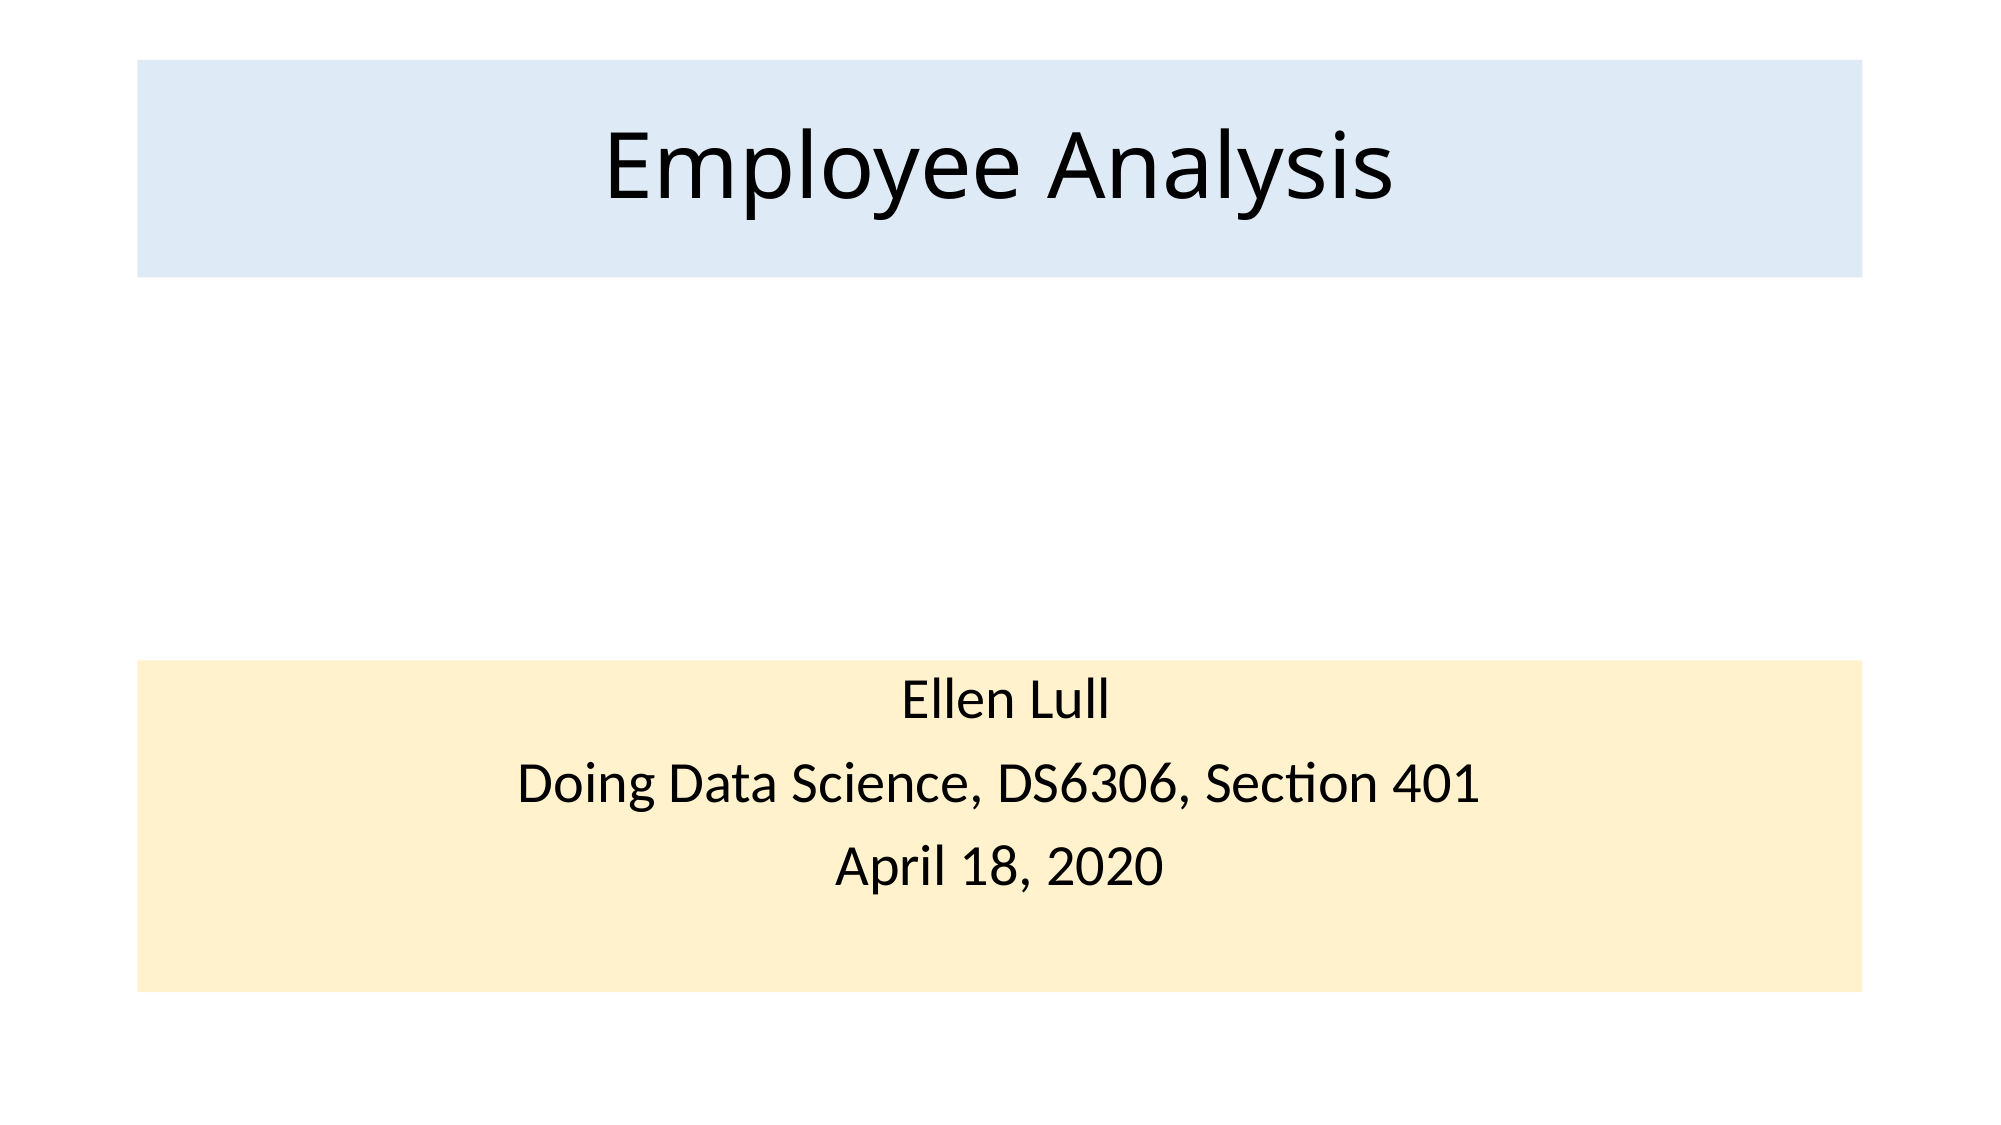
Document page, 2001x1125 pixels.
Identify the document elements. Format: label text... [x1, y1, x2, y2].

list Ellen Lull Doing Data Science, DS6306, Section 401 April 18, 2020 [137, 660, 1863, 993]
title Employee Analysis [137, 59, 1863, 278]
